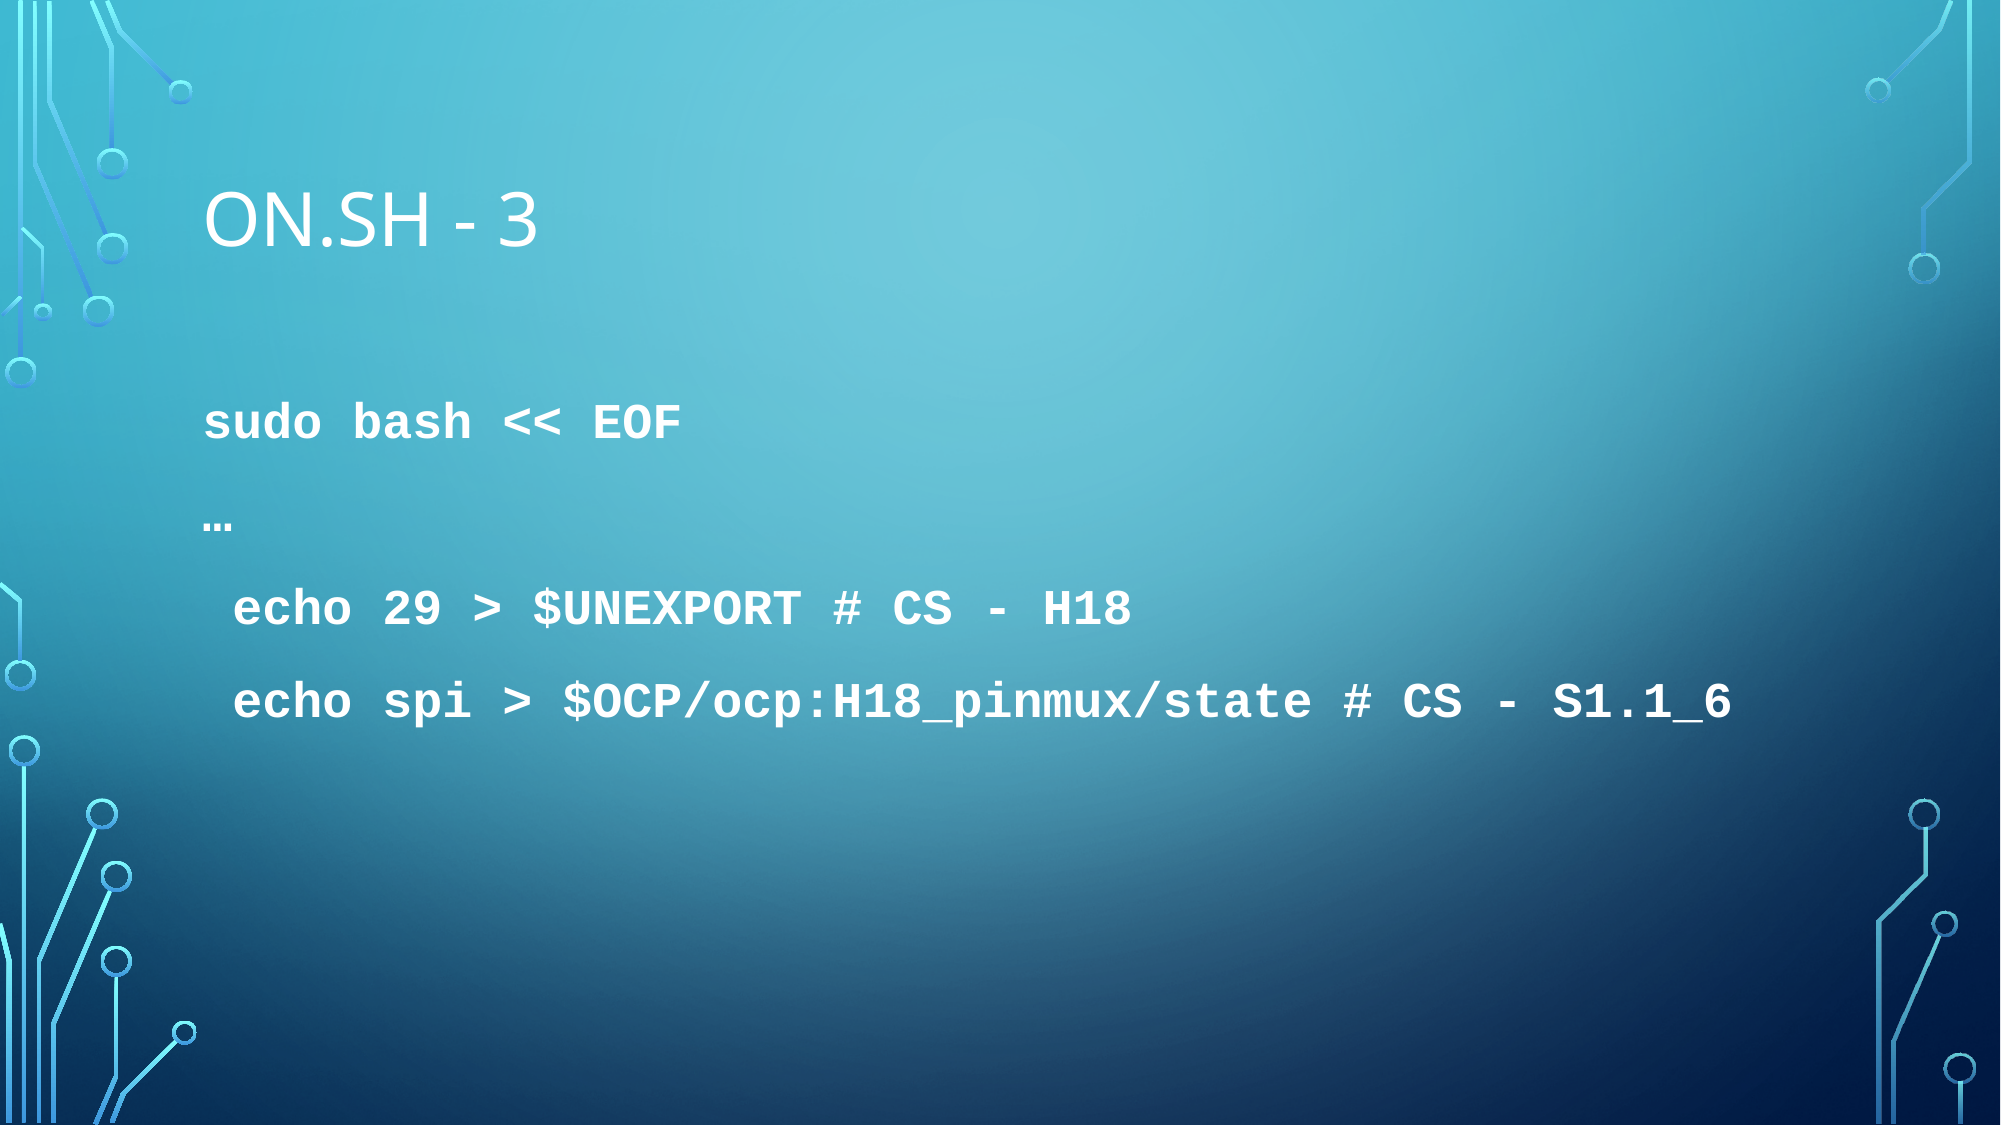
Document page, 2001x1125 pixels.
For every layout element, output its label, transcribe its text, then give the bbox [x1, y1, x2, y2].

title On.sh - 3 [187, 101, 1813, 344]
list sudo bash << EOF … echo 29 > $UNEXPORT # CS - H18 echo spi > $OCP/ocp:H18_pinmux/state # CS - S1.1_6 [187, 369, 1855, 950]
